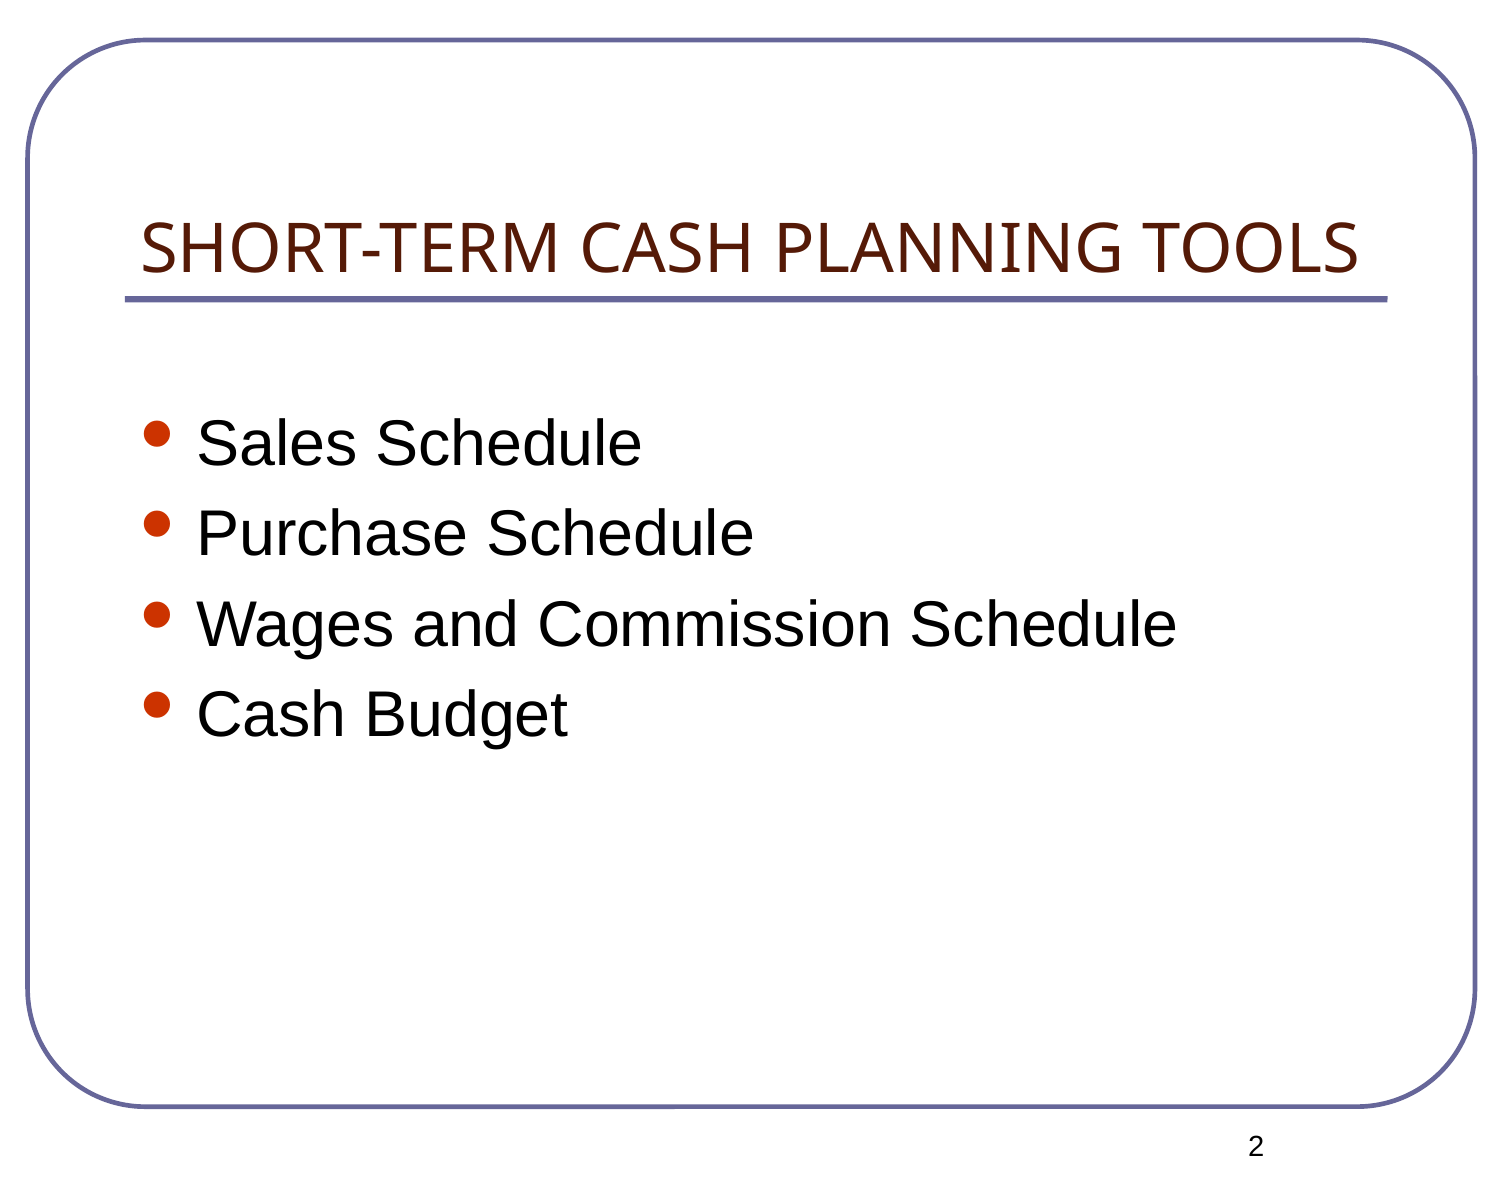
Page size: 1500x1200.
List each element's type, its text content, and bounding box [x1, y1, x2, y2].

slide_number 2 [1124, 1119, 1388, 1200]
list Sales Schedule Purchase Schedule Wages and Commission Schedule Cash Budget [124, 392, 1388, 1101]
title SHORT-TERM CASH PLANNING TOOLS [124, 92, 1388, 294]
